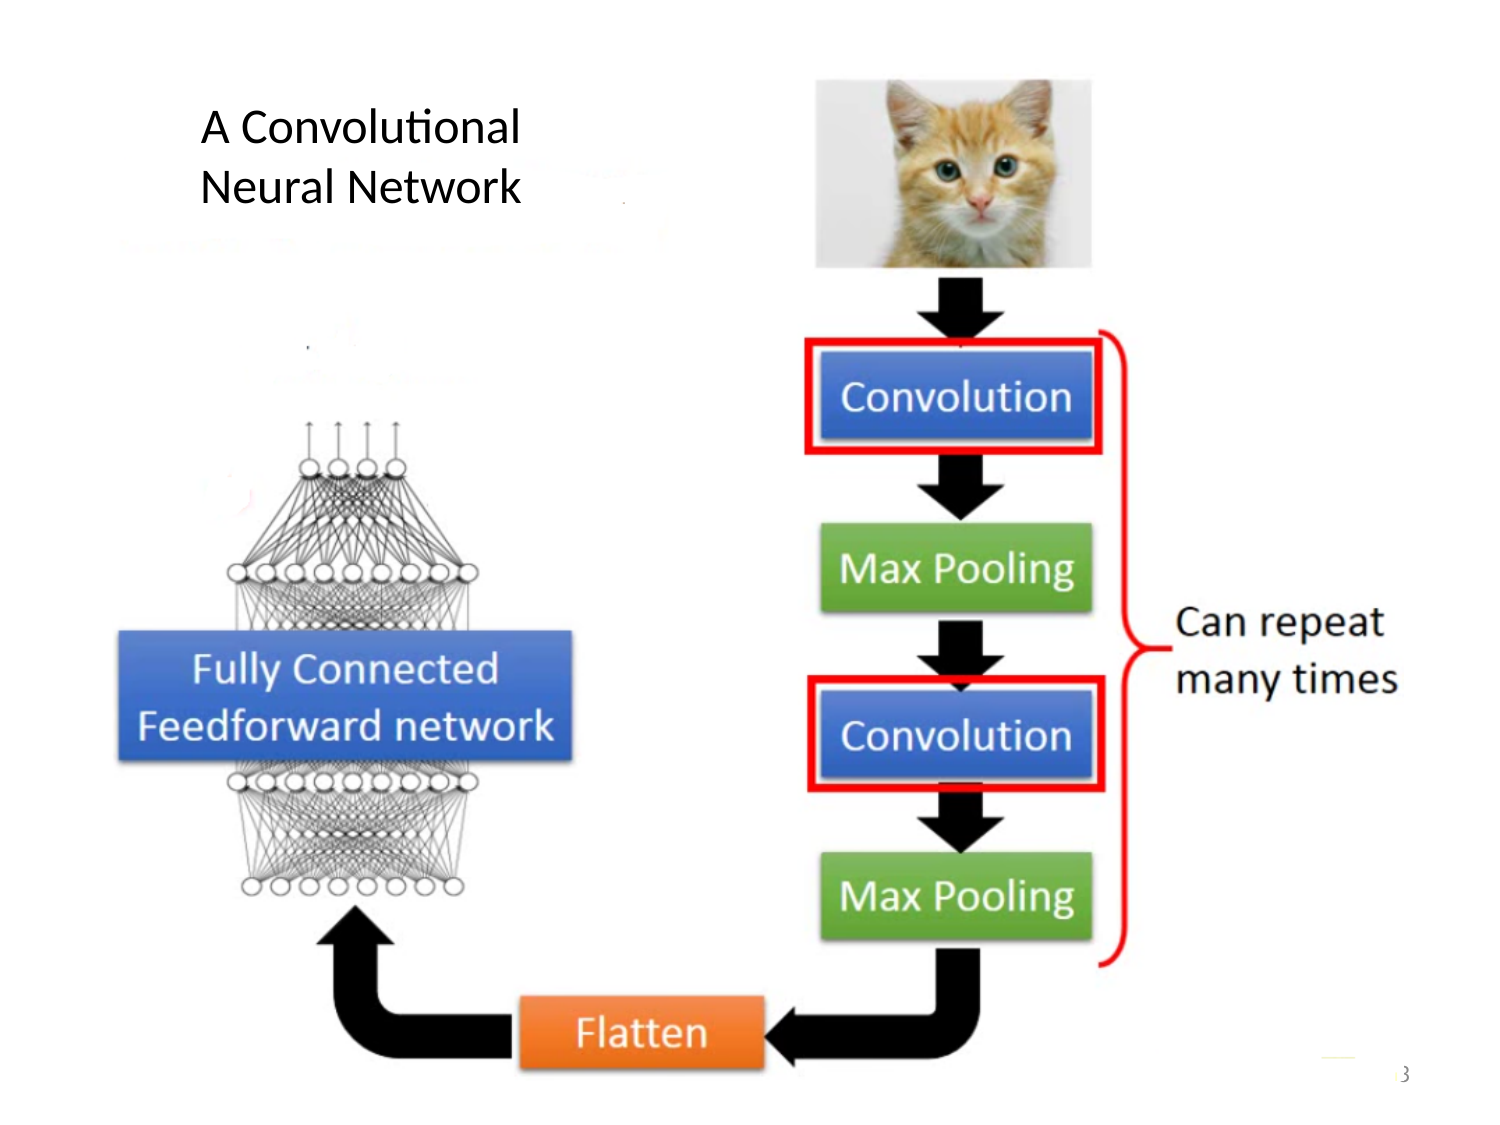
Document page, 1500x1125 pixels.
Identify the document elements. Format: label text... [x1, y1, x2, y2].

slide_number 3 [1074, 1042, 1425, 1103]
picture [111, 66, 1404, 1081]
